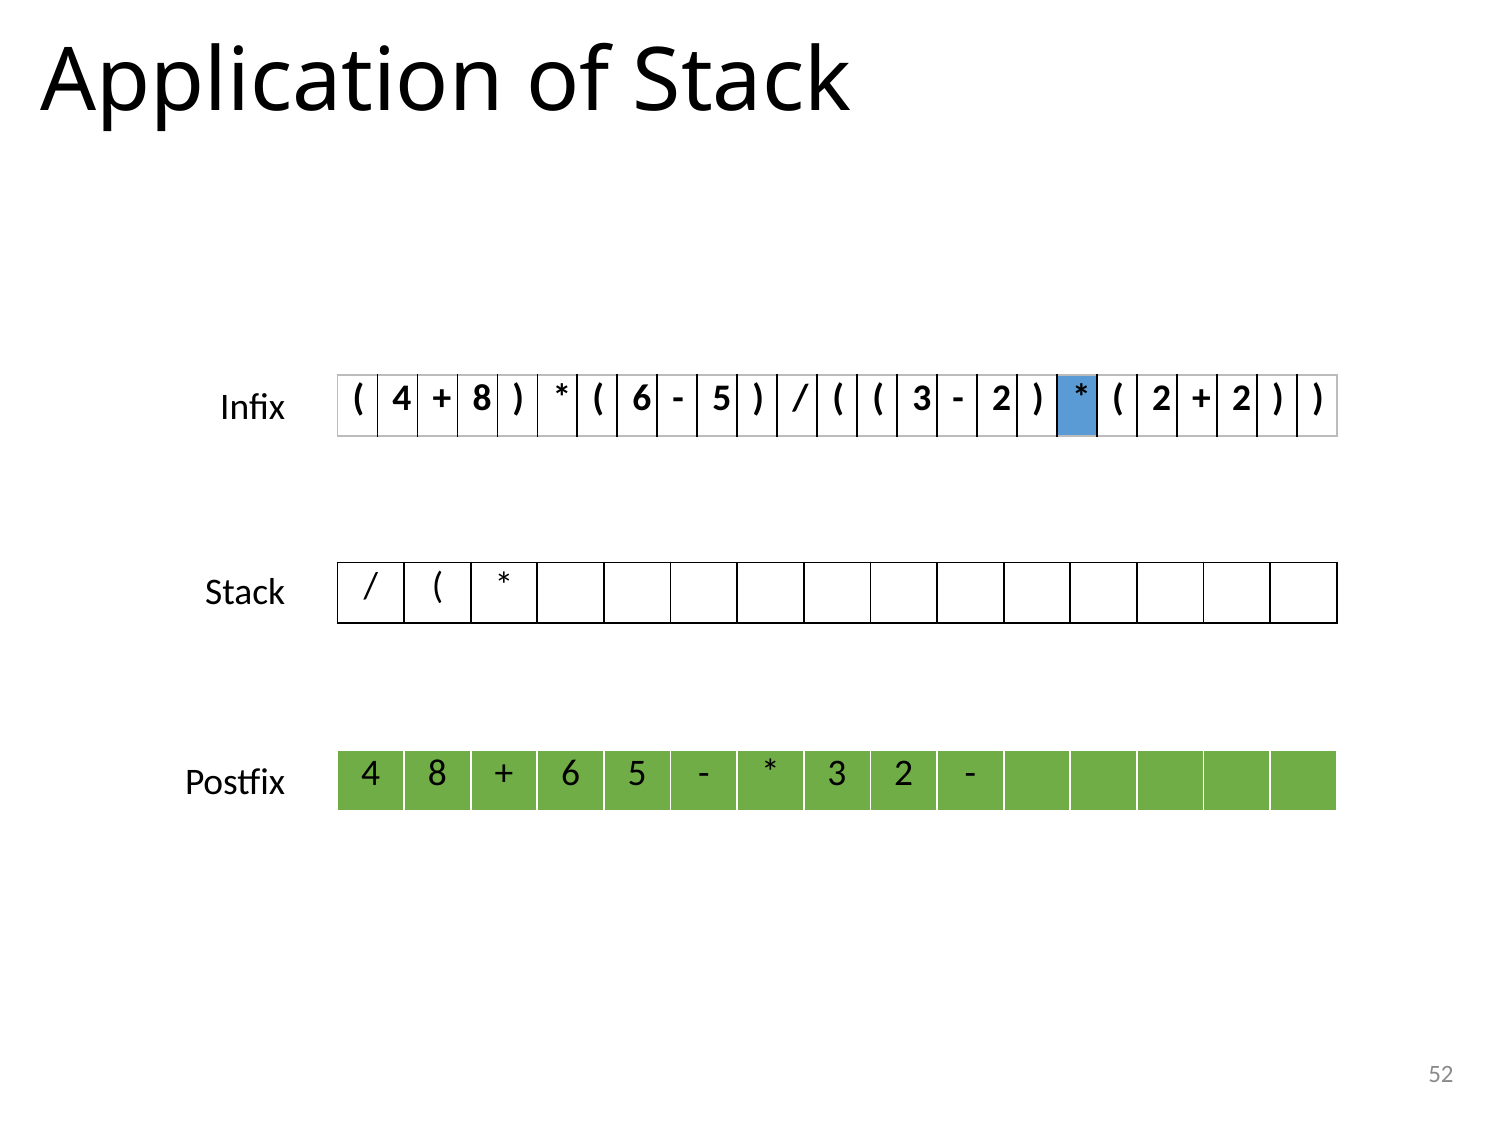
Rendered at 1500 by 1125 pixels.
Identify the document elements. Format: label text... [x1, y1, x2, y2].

table_header 8 [458, 376, 497, 435]
table_header [1005, 563, 1069, 622]
table_header * [472, 563, 536, 622]
table_header ( [1098, 376, 1136, 435]
table_header / [338, 563, 403, 622]
table_header ( [405, 563, 470, 622]
table_header 4 [378, 376, 417, 435]
table_header 2 [978, 376, 1016, 435]
table_header 3 [805, 751, 870, 810]
table_header 6 [618, 376, 656, 435]
table_header [538, 563, 603, 622]
table_header - [938, 751, 1003, 810]
table_header [1204, 563, 1269, 622]
table_header - [671, 751, 736, 810]
table_header + [1178, 376, 1216, 435]
table_header * [538, 376, 576, 435]
table_header ( [818, 376, 856, 435]
table_header - [658, 376, 696, 435]
slide_number 52 [1131, 1042, 1469, 1103]
table_header 2 [1138, 376, 1176, 435]
table_header [1204, 751, 1269, 810]
table_header - [938, 376, 976, 435]
table_header 3 [898, 376, 936, 435]
table_header ) [1018, 376, 1056, 435]
table_header [1138, 751, 1203, 810]
table_header [605, 563, 670, 622]
table_header ( [858, 376, 896, 435]
text_box Stack [134, 559, 300, 620]
table_header ) [1258, 376, 1296, 435]
table_header [1271, 751, 1336, 810]
table_header 4 [338, 751, 403, 810]
text_box Infix [134, 374, 300, 435]
table_header * [738, 751, 803, 810]
table_header 5 [605, 751, 670, 810]
table_header [671, 563, 736, 622]
table_header [1005, 751, 1069, 810]
text_box Postfix [134, 749, 300, 810]
table_header [1271, 563, 1336, 622]
table_header + [418, 376, 457, 435]
table_header 6 [538, 751, 603, 810]
table_header ) [498, 376, 537, 435]
table_header 8 [405, 751, 470, 810]
table_header [1138, 563, 1203, 622]
table_header ) [738, 376, 776, 435]
table_header [805, 563, 870, 622]
table_header 2 [1218, 376, 1256, 435]
table_header ) [1298, 376, 1336, 435]
table_header [871, 563, 936, 622]
table_header ( [578, 376, 616, 435]
table_header ( [338, 376, 377, 435]
title Application of Stack [25, 26, 1469, 138]
table_header [938, 563, 1003, 622]
table_header + [472, 751, 536, 810]
table_header / [778, 376, 816, 435]
table_header 2 [871, 751, 936, 810]
table_header [1071, 563, 1136, 622]
table_header * [1058, 376, 1096, 435]
table_header [1071, 751, 1136, 810]
table_header [738, 563, 803, 622]
table_header 5 [698, 376, 736, 435]
